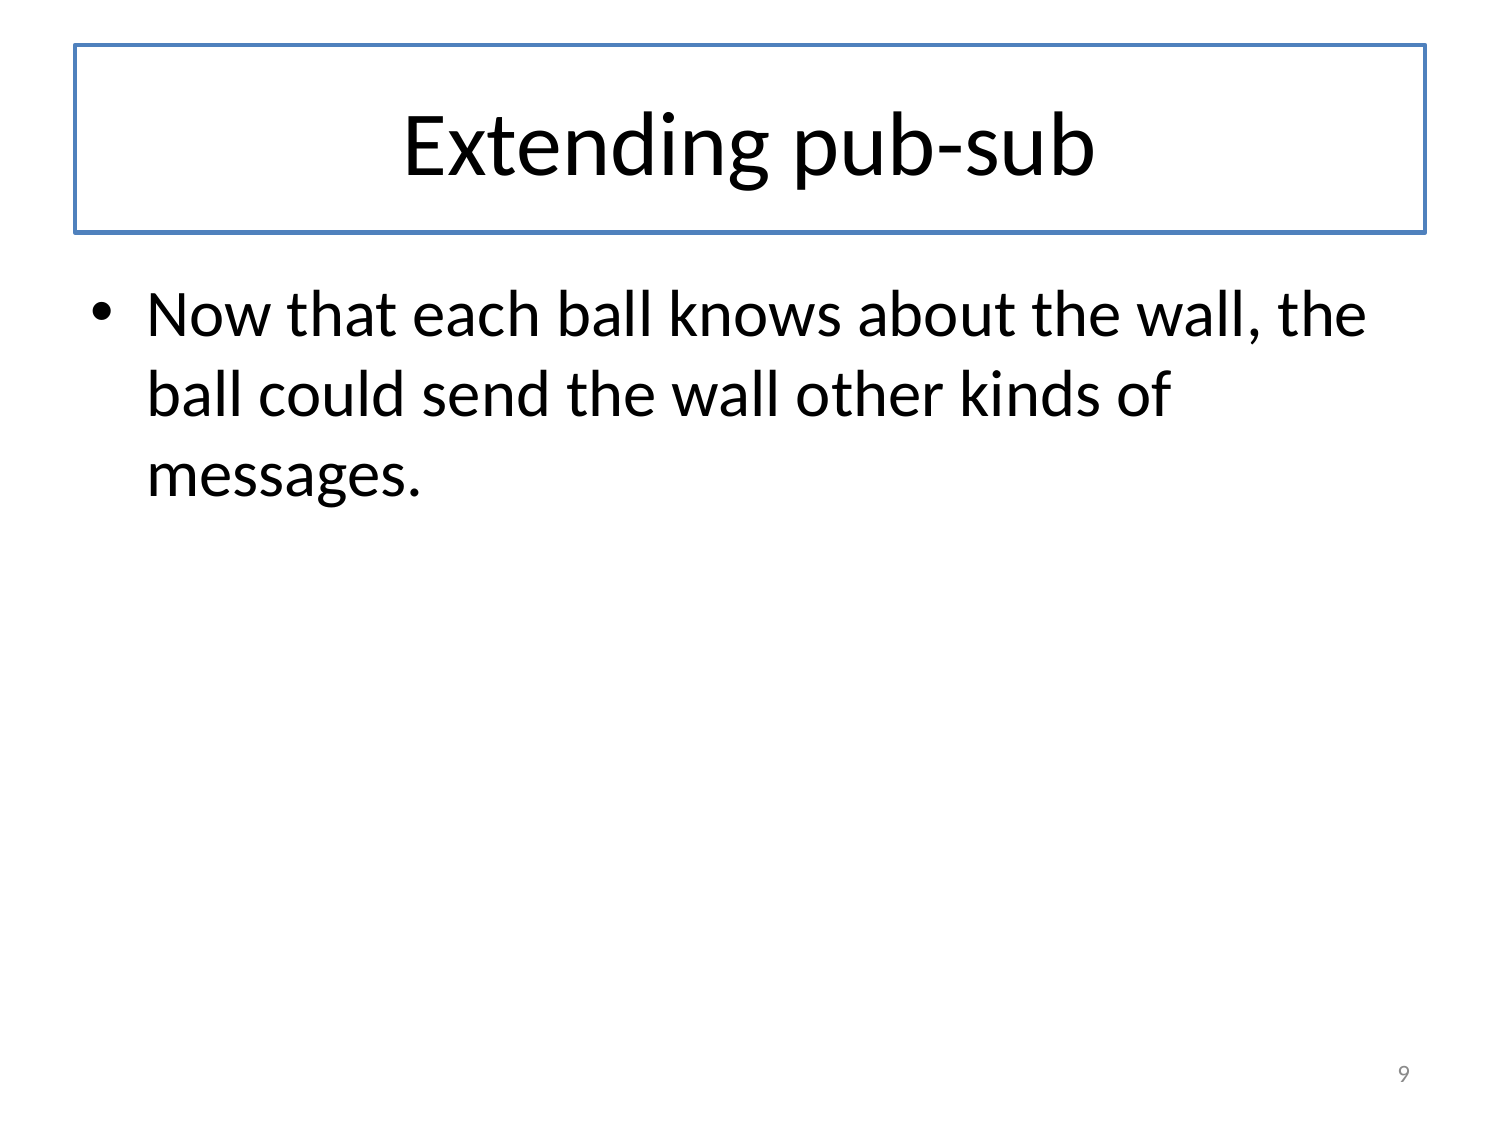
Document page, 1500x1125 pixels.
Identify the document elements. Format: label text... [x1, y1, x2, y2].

slide_number 9 [1074, 1042, 1425, 1103]
list Now that each ball knows about the wall, the ball could send the wall other kinds of messages. [75, 262, 1425, 1005]
title Extending pub-sub [73, 43, 1427, 235]
